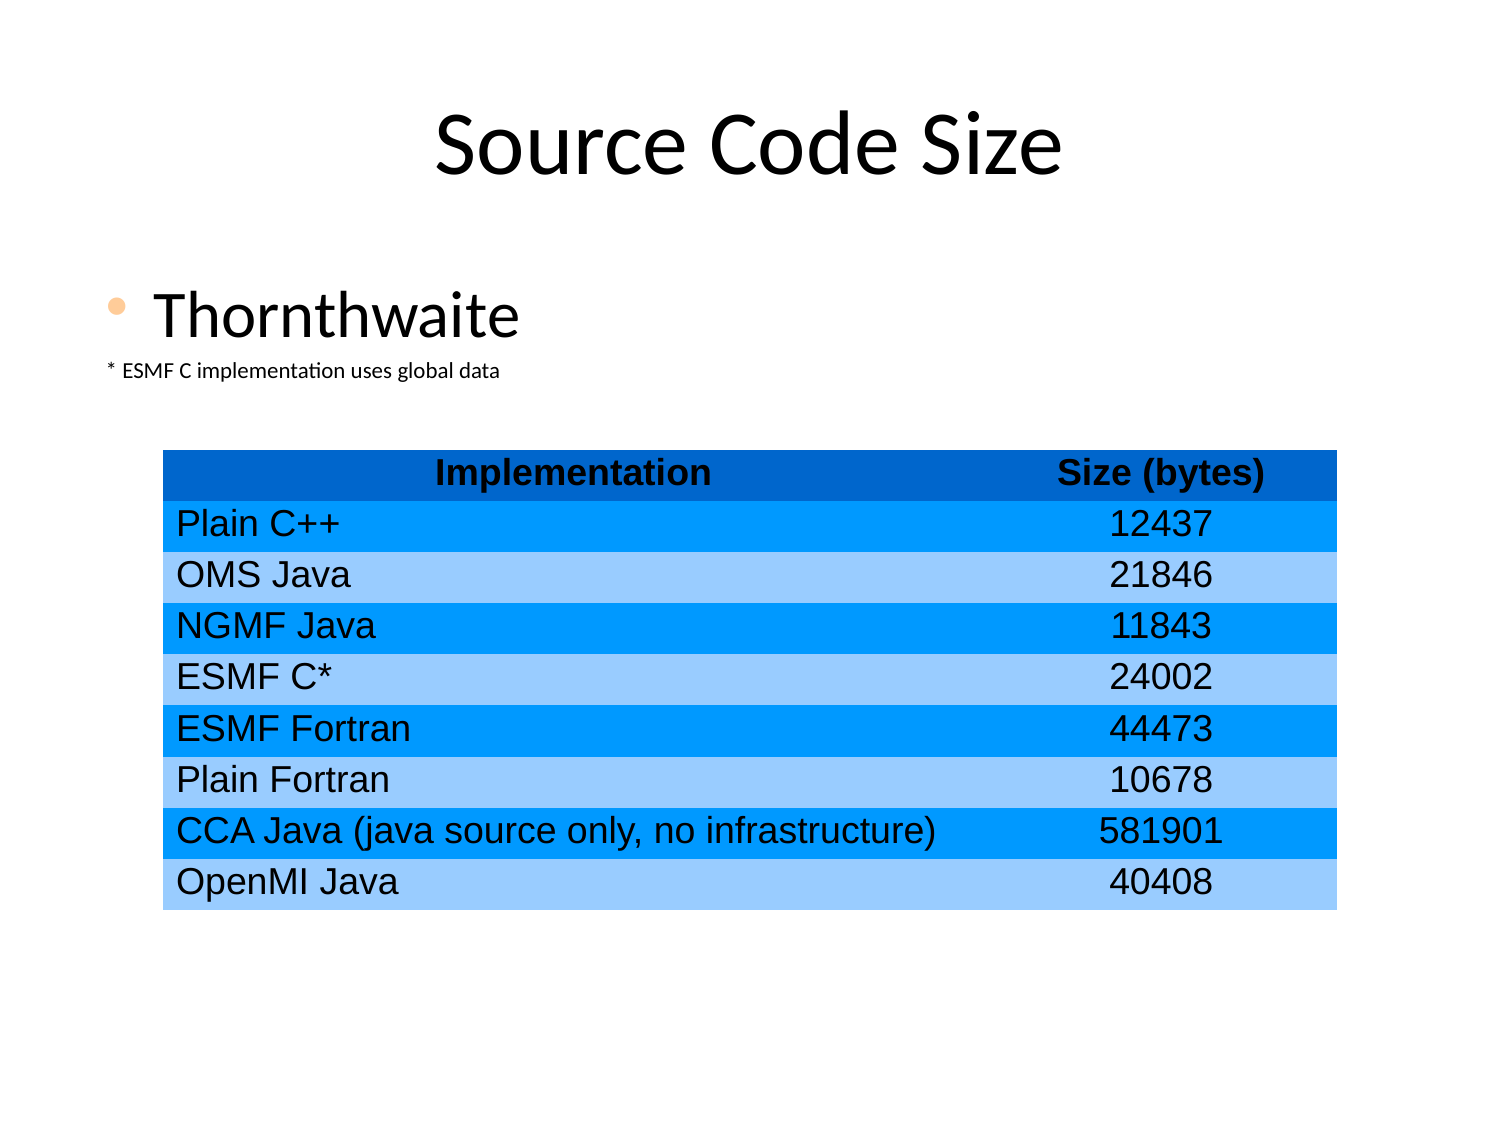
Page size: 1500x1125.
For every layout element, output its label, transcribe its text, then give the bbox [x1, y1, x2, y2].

table_cell CCA Java (java source only, no infrastructure) [163, 808, 985, 859]
table_cell 44473 [985, 705, 1337, 757]
table_cell 12437 [985, 501, 1337, 552]
table_cell NGMF Java [163, 603, 985, 654]
table_cell 24002 [985, 654, 1337, 705]
table_cell 21846 [985, 552, 1337, 603]
table_cell OpenMI Java [163, 859, 985, 910]
table_cell 40408 [985, 859, 1337, 910]
table_cell 10678 [985, 757, 1337, 808]
table_cell ESMF Fortran [163, 705, 985, 757]
title Source Code Size [74, 51, 1425, 226]
table_cell OMS Java [163, 552, 985, 603]
table_cell Plain Fortran [163, 757, 985, 808]
table_cell 11843 [985, 603, 1337, 654]
list Thornthwaite * ESMF C implementation uses global data [74, 263, 1425, 993]
table_cell 581901 [985, 808, 1337, 859]
table_header Size (bytes) [985, 450, 1337, 501]
table_cell Plain C++ [163, 501, 985, 552]
table_cell ESMF C* [163, 654, 985, 705]
table_header Implementation [163, 450, 985, 501]
